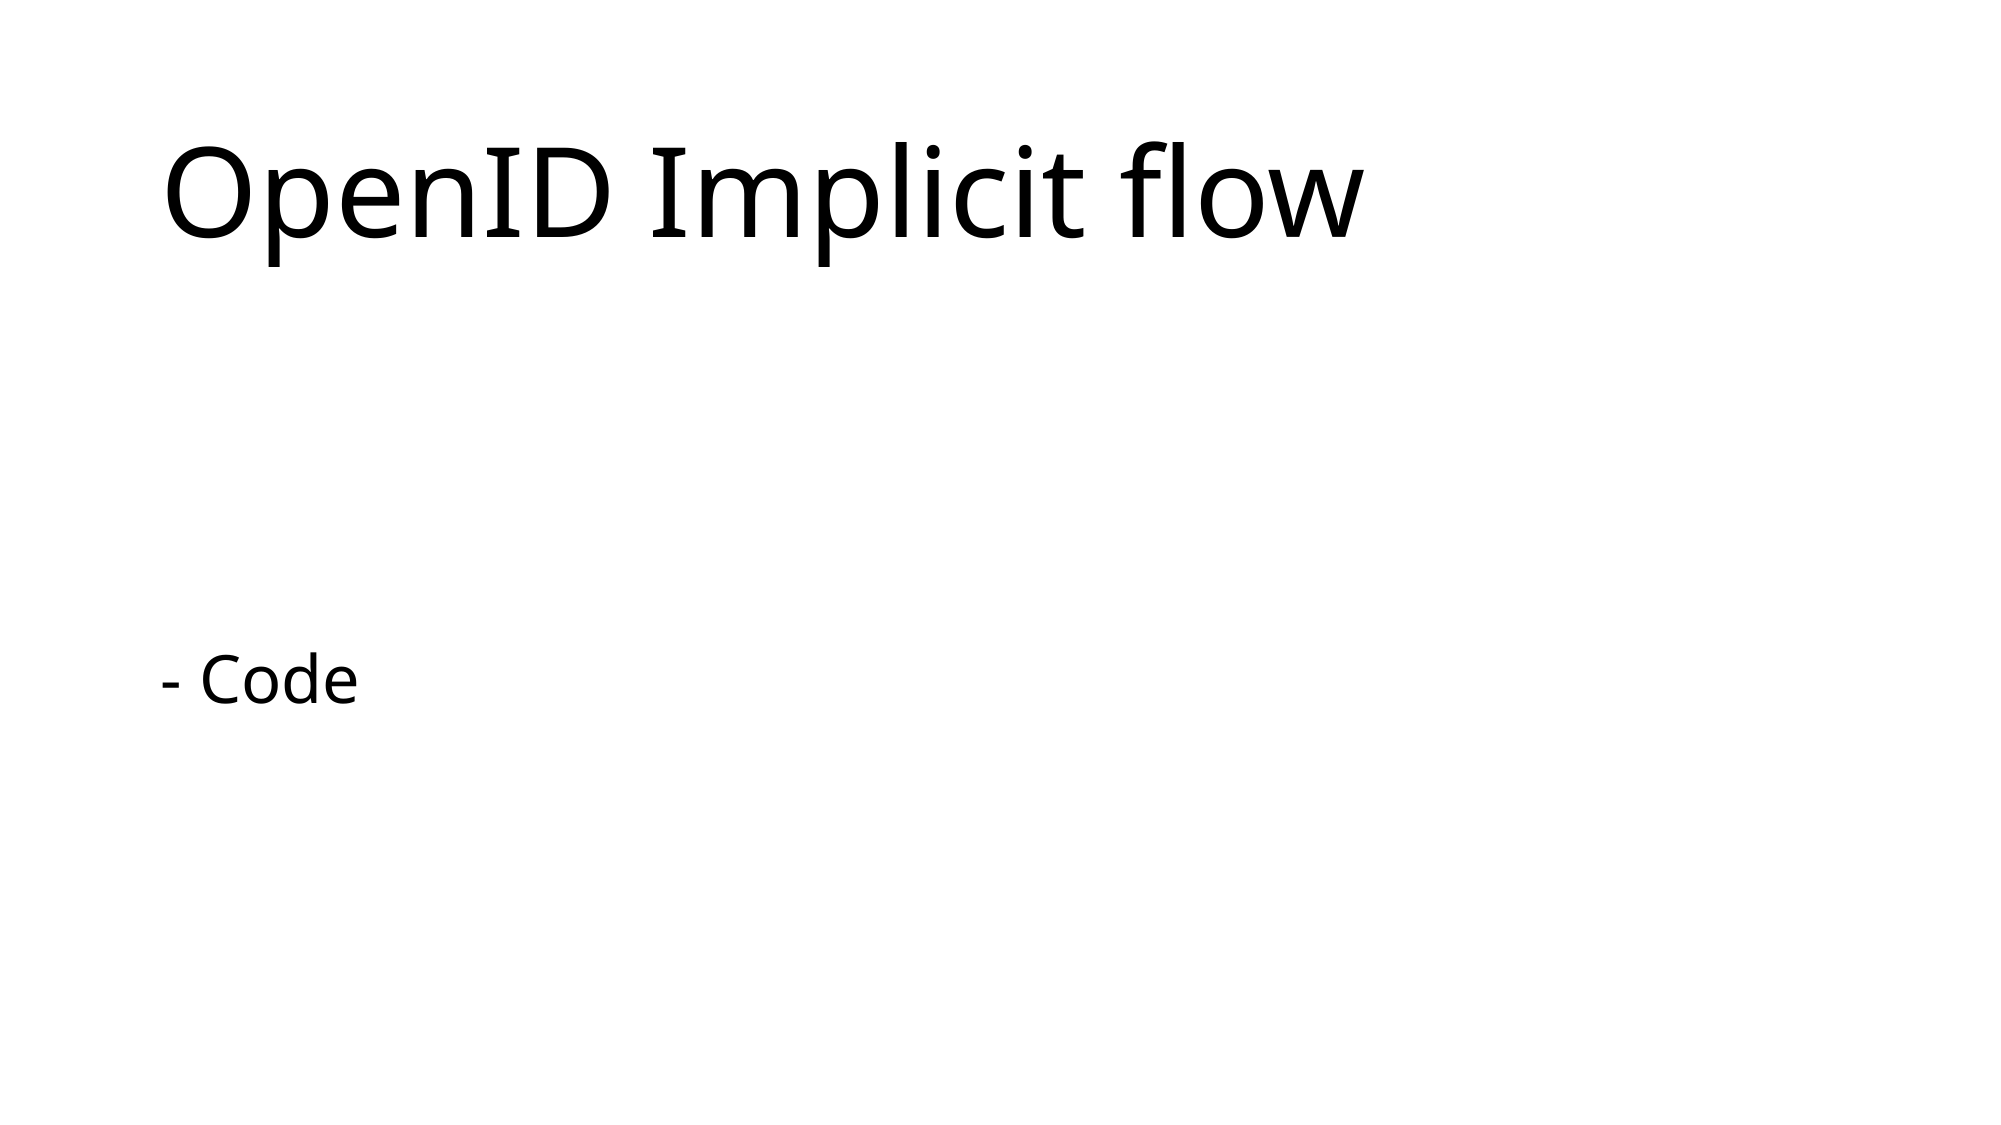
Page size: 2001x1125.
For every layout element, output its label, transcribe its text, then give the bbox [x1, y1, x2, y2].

title - Code [145, 377, 1944, 988]
text_box OpenID Implicit flow [145, 59, 1866, 335]
